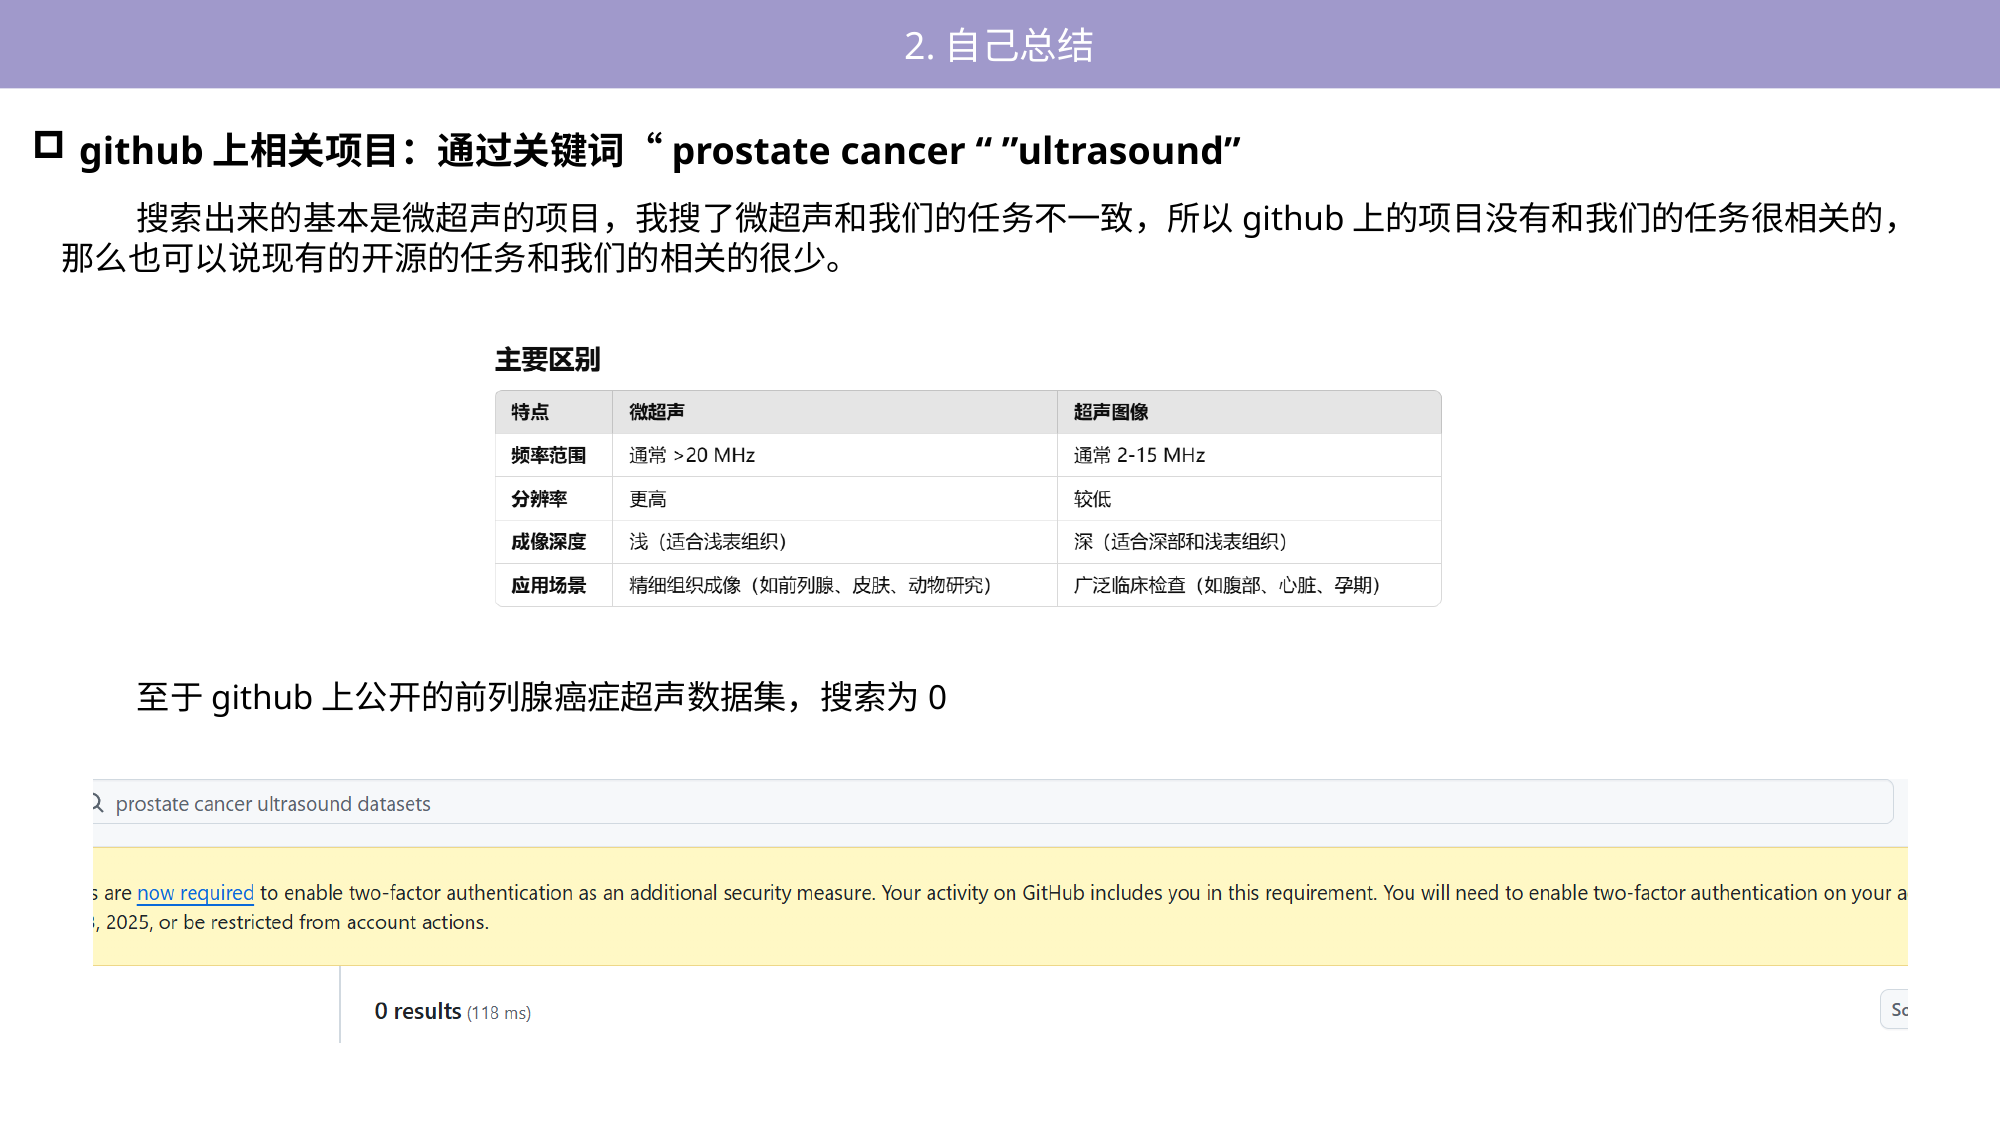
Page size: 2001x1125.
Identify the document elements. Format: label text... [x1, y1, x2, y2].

text_box github上相关项目：通过关键词“prostate cancer “ ”ultrasound” [17, 97, 1943, 180]
text_box 2.自己总结 [0, 0, 2000, 89]
picture [487, 313, 1467, 620]
text_box 搜索出来的基本是微超声的项目，我搜了微超声和我们的任务不一致，所以github上的项目没有和我们的任务很相关的，那么也可以说现有的开源的任务和我们的相关的很少。 至于github上公开的前列腺癌症超声数据集，搜索为0 [47, 189, 1928, 424]
picture [92, 779, 1908, 1043]
